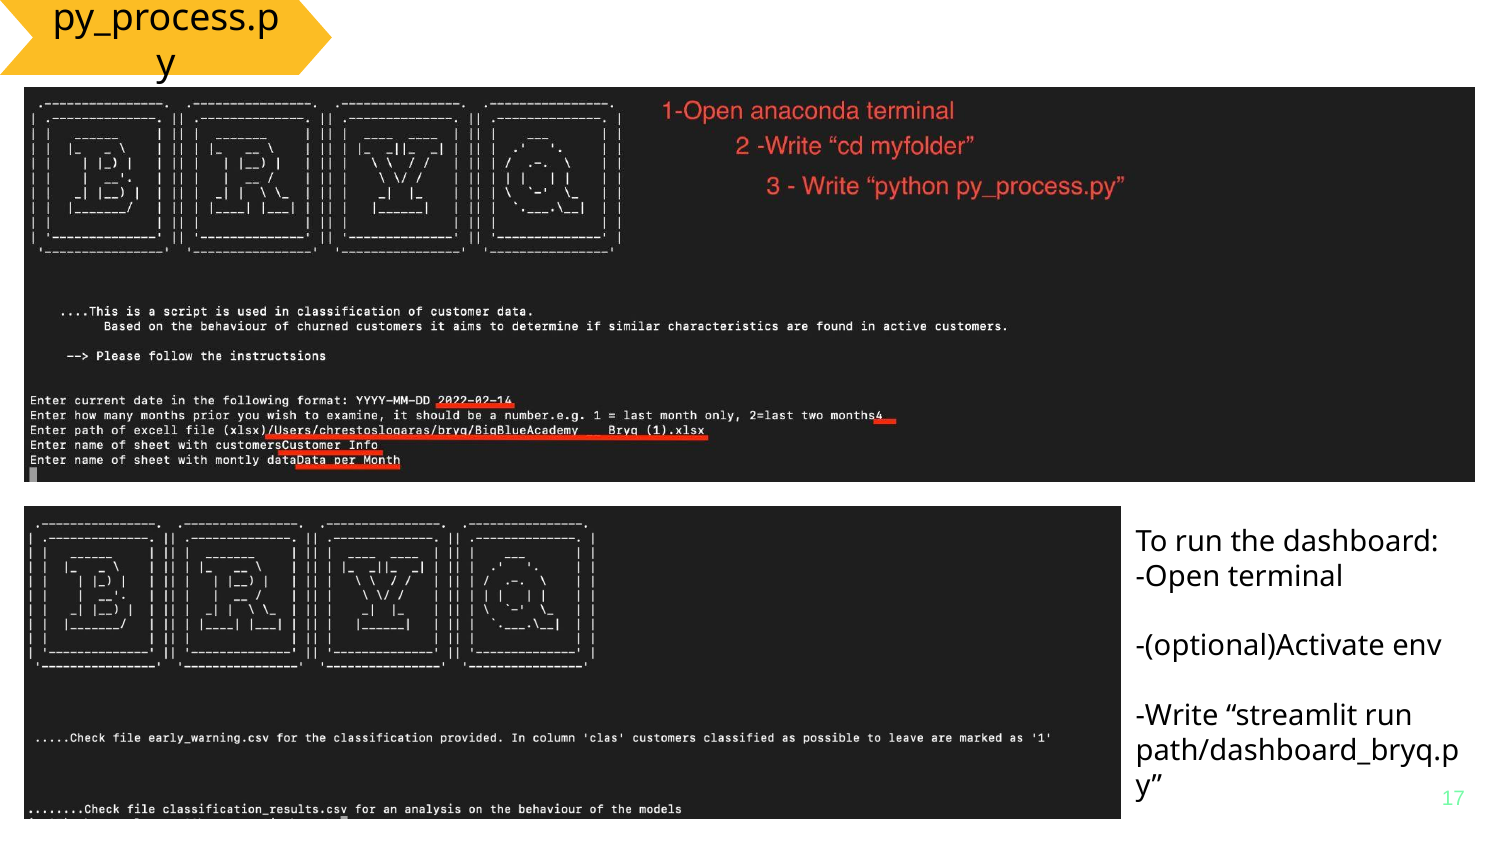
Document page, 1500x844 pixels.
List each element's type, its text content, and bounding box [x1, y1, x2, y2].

picture [24, 506, 1121, 819]
text_box To run the dashboard: -Open terminal -(optional)Activate env -Write “streamlit run path/dashboard_bryq.py” [1120, 506, 1480, 844]
text_box py_process.py [0, 0, 332, 75]
picture [24, 87, 1476, 483]
